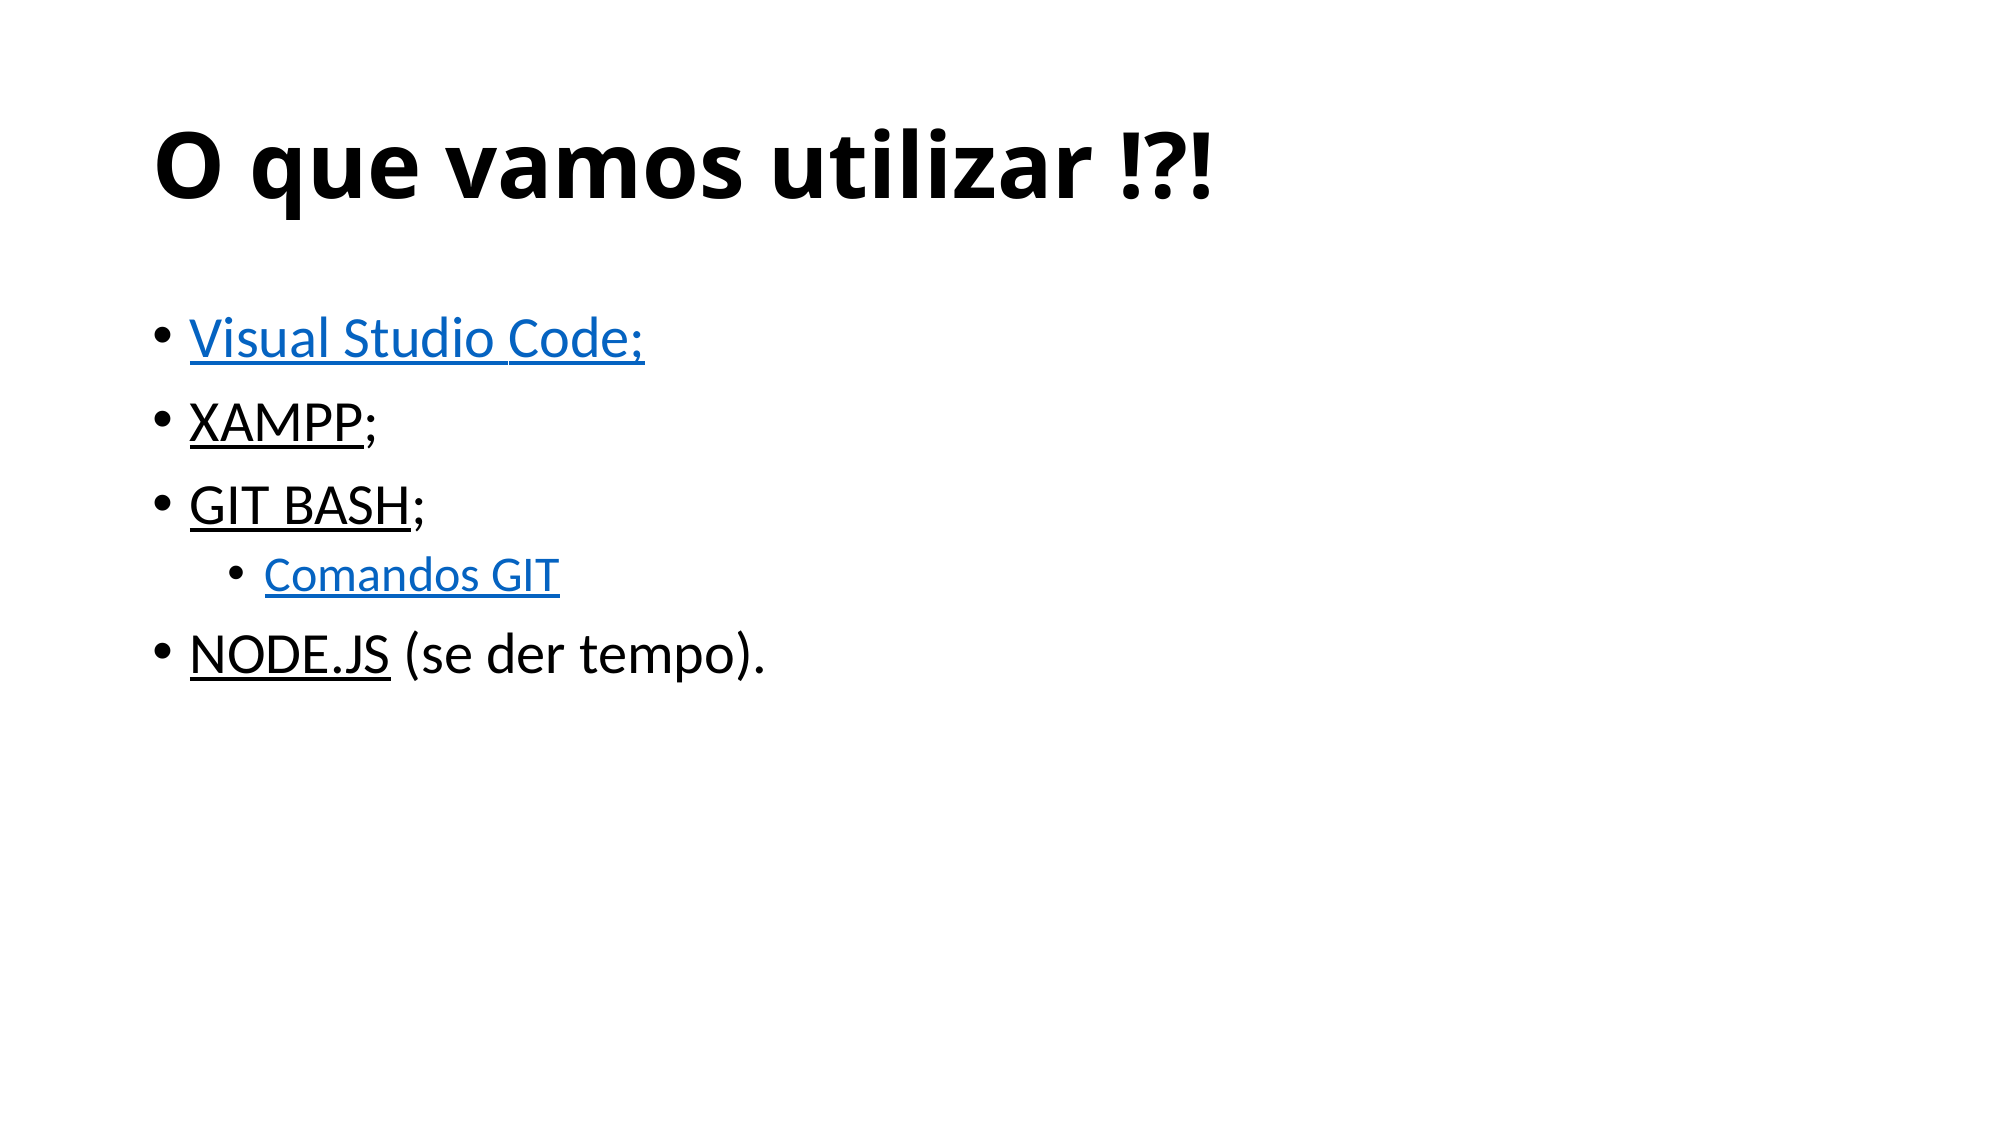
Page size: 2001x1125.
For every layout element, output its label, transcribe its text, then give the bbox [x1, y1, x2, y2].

list Visual Studio Code; XAMPP; GIT BASH; Comandos GIT NODE.JS (se der tempo). [137, 299, 1863, 1014]
title O que vamos utilizar !?! [137, 59, 1863, 278]
